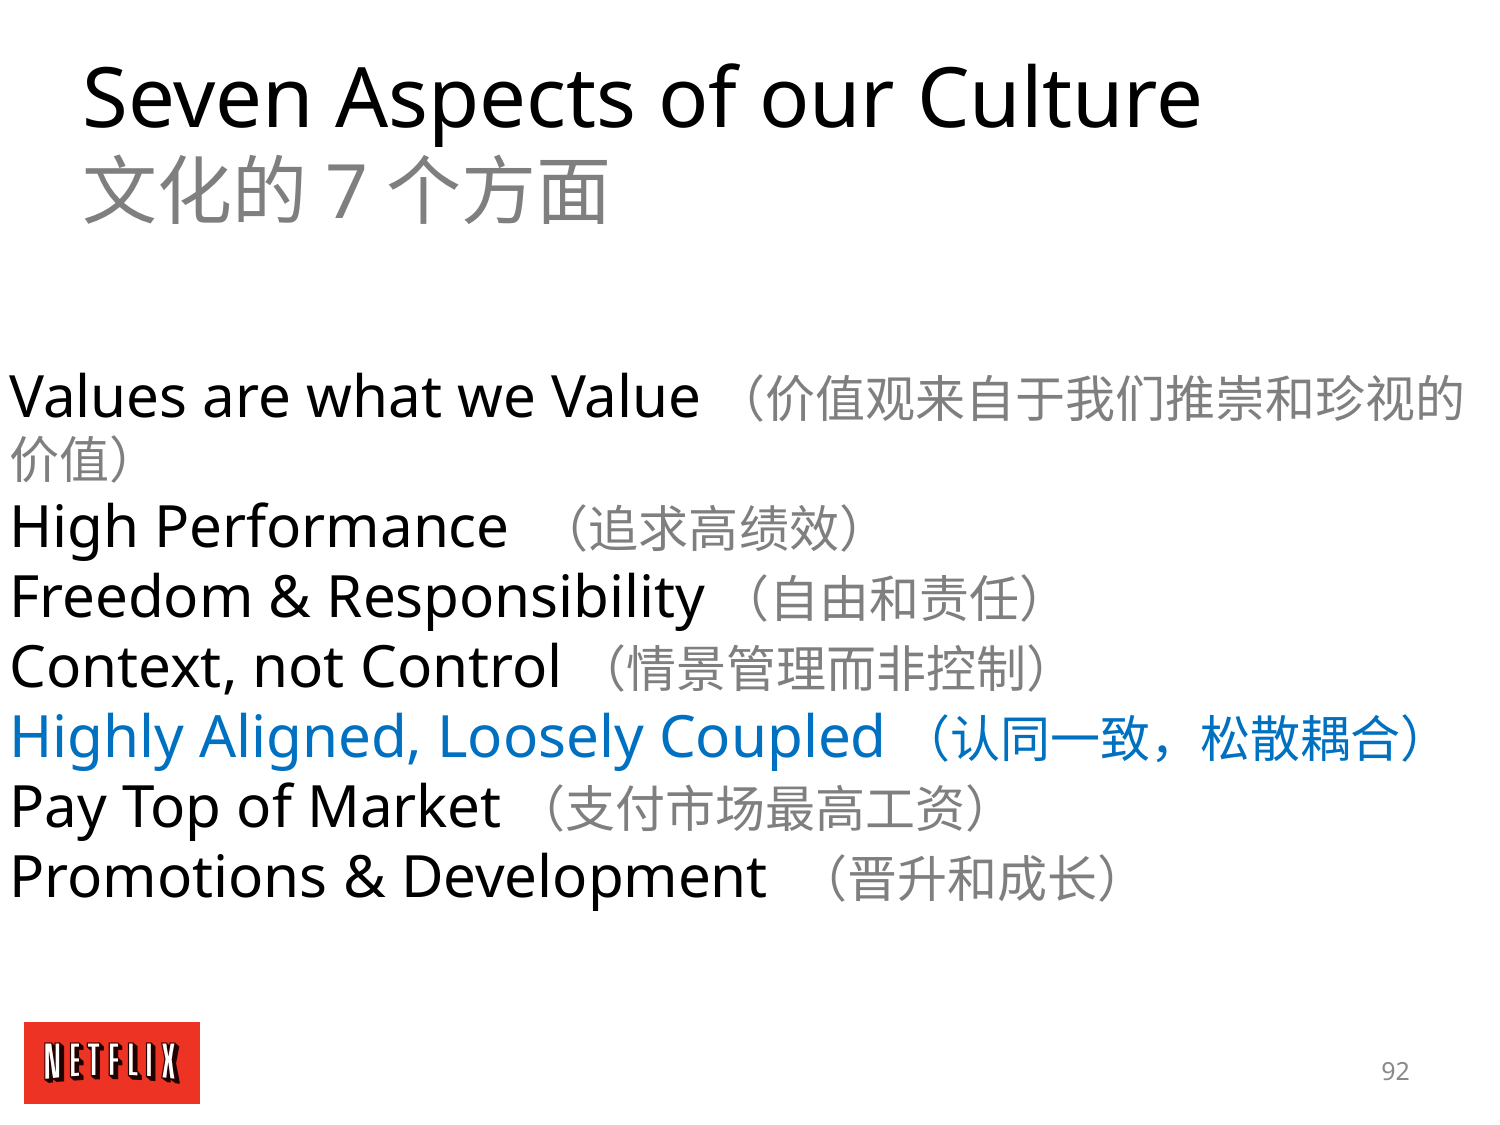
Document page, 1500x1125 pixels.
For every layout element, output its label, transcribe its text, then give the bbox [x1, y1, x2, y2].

list Values are what we Value（价值观来自于我们推崇和珍视的价值） High Performance （追求高绩效） Freedom & Responsibility（自由和责任） Context, not Control（情景管理而非控制） Highly Aligned, Loosely Coupled（认同一致，松散耦合） Pay Top of Market（支付市场最高工资） Promotions & Development （晋升和成长） [0, 262, 1495, 1005]
picture [24, 1022, 200, 1104]
slide_number 92 [1074, 1042, 1425, 1103]
title Seven Aspects of our Culture 文化的7个方面 [67, 45, 1418, 233]
